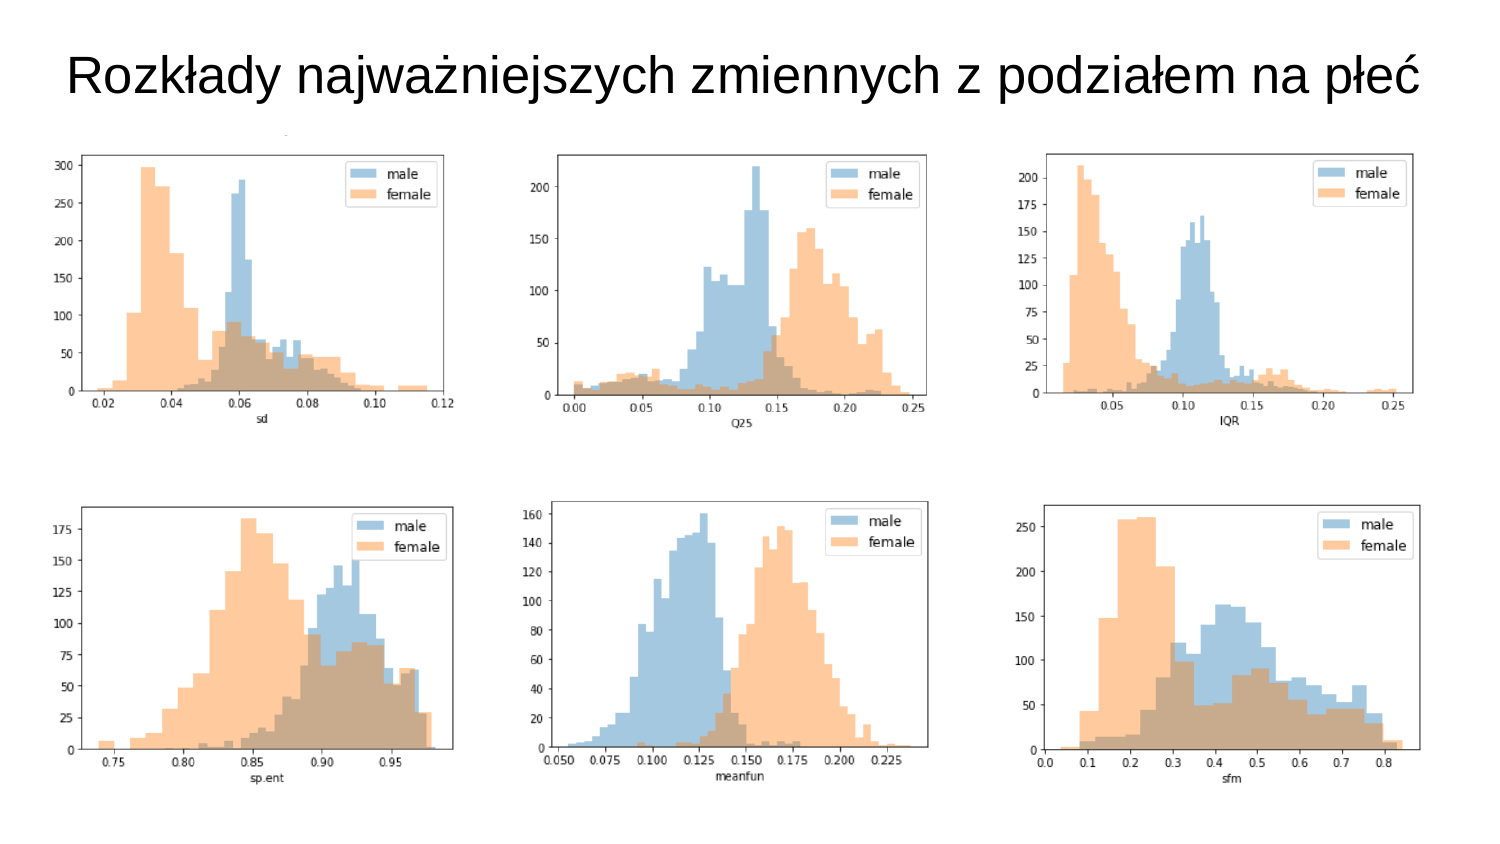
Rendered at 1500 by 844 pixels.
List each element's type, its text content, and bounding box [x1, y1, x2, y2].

picture [1004, 135, 1439, 437]
picture [34, 486, 480, 797]
title Rozkłady najważniejszych zmiennych z podziałem na płeć [51, 26, 1449, 120]
picture [40, 135, 475, 437]
picture [505, 484, 951, 791]
picture [1009, 488, 1434, 794]
picture [510, 141, 956, 442]
